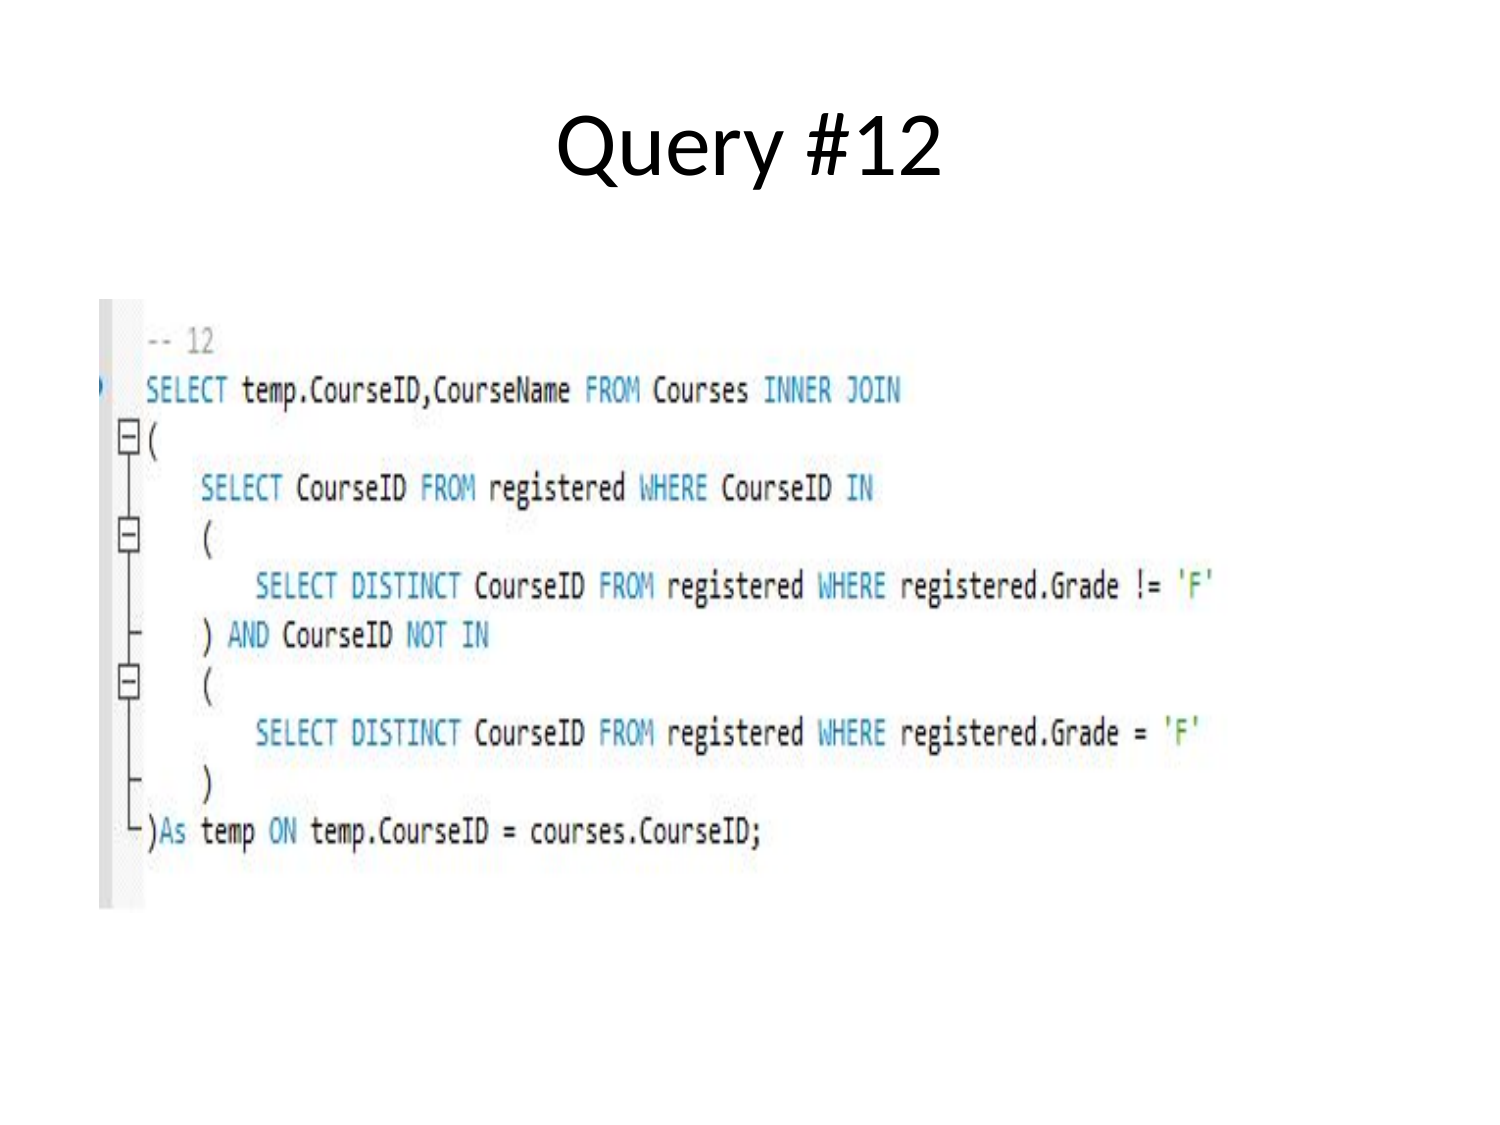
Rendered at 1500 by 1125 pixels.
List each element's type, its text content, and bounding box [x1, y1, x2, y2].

title Query #12 [75, 45, 1425, 233]
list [99, 299, 1369, 913]
